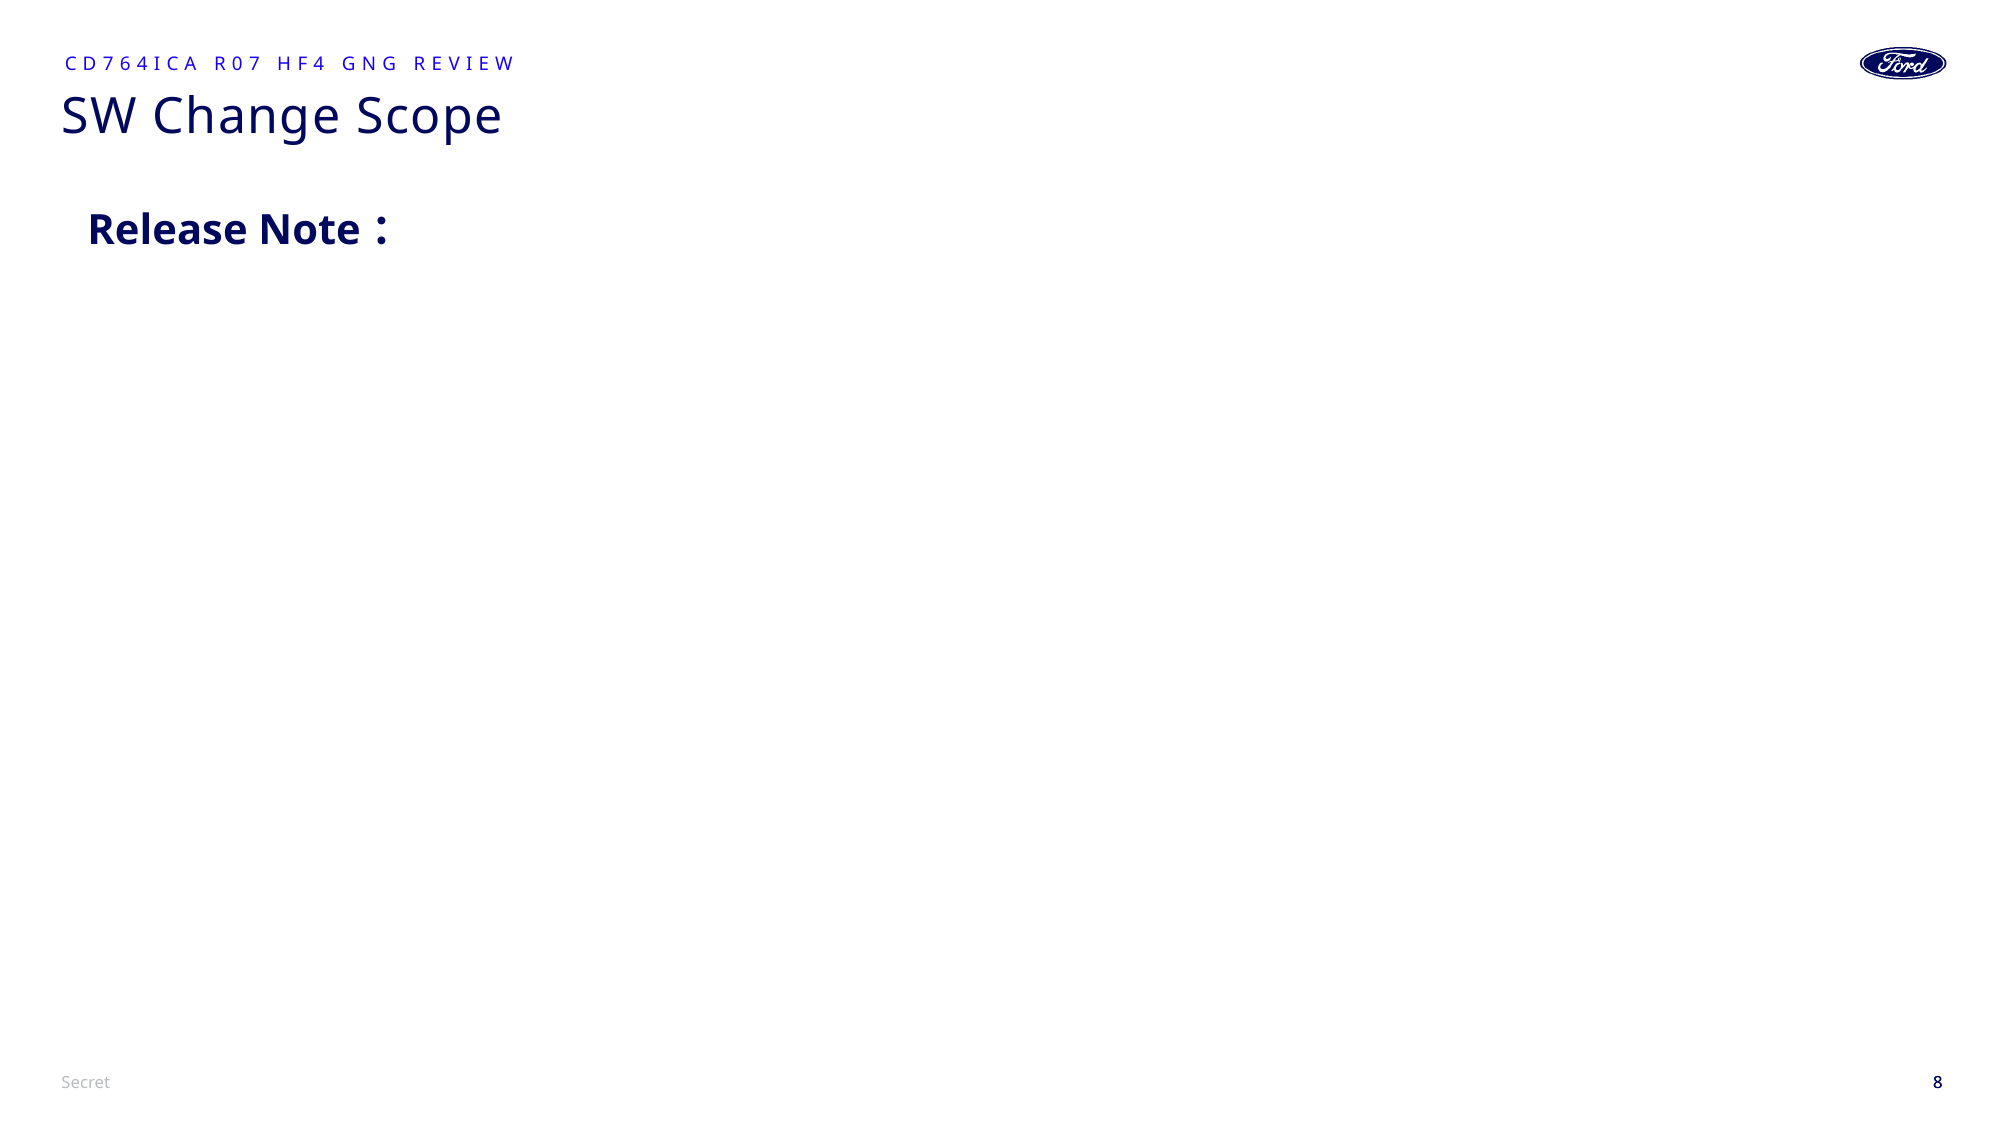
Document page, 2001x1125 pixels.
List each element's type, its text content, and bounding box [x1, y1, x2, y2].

picture [1849, 36, 1957, 90]
text_box Release Note： [87, 195, 528, 294]
list CD764ICA R07 HF4 GNG Review [64, 47, 957, 83]
text_box 8 [1890, 1064, 1943, 1101]
title SW Change Scope [61, 82, 1787, 196]
